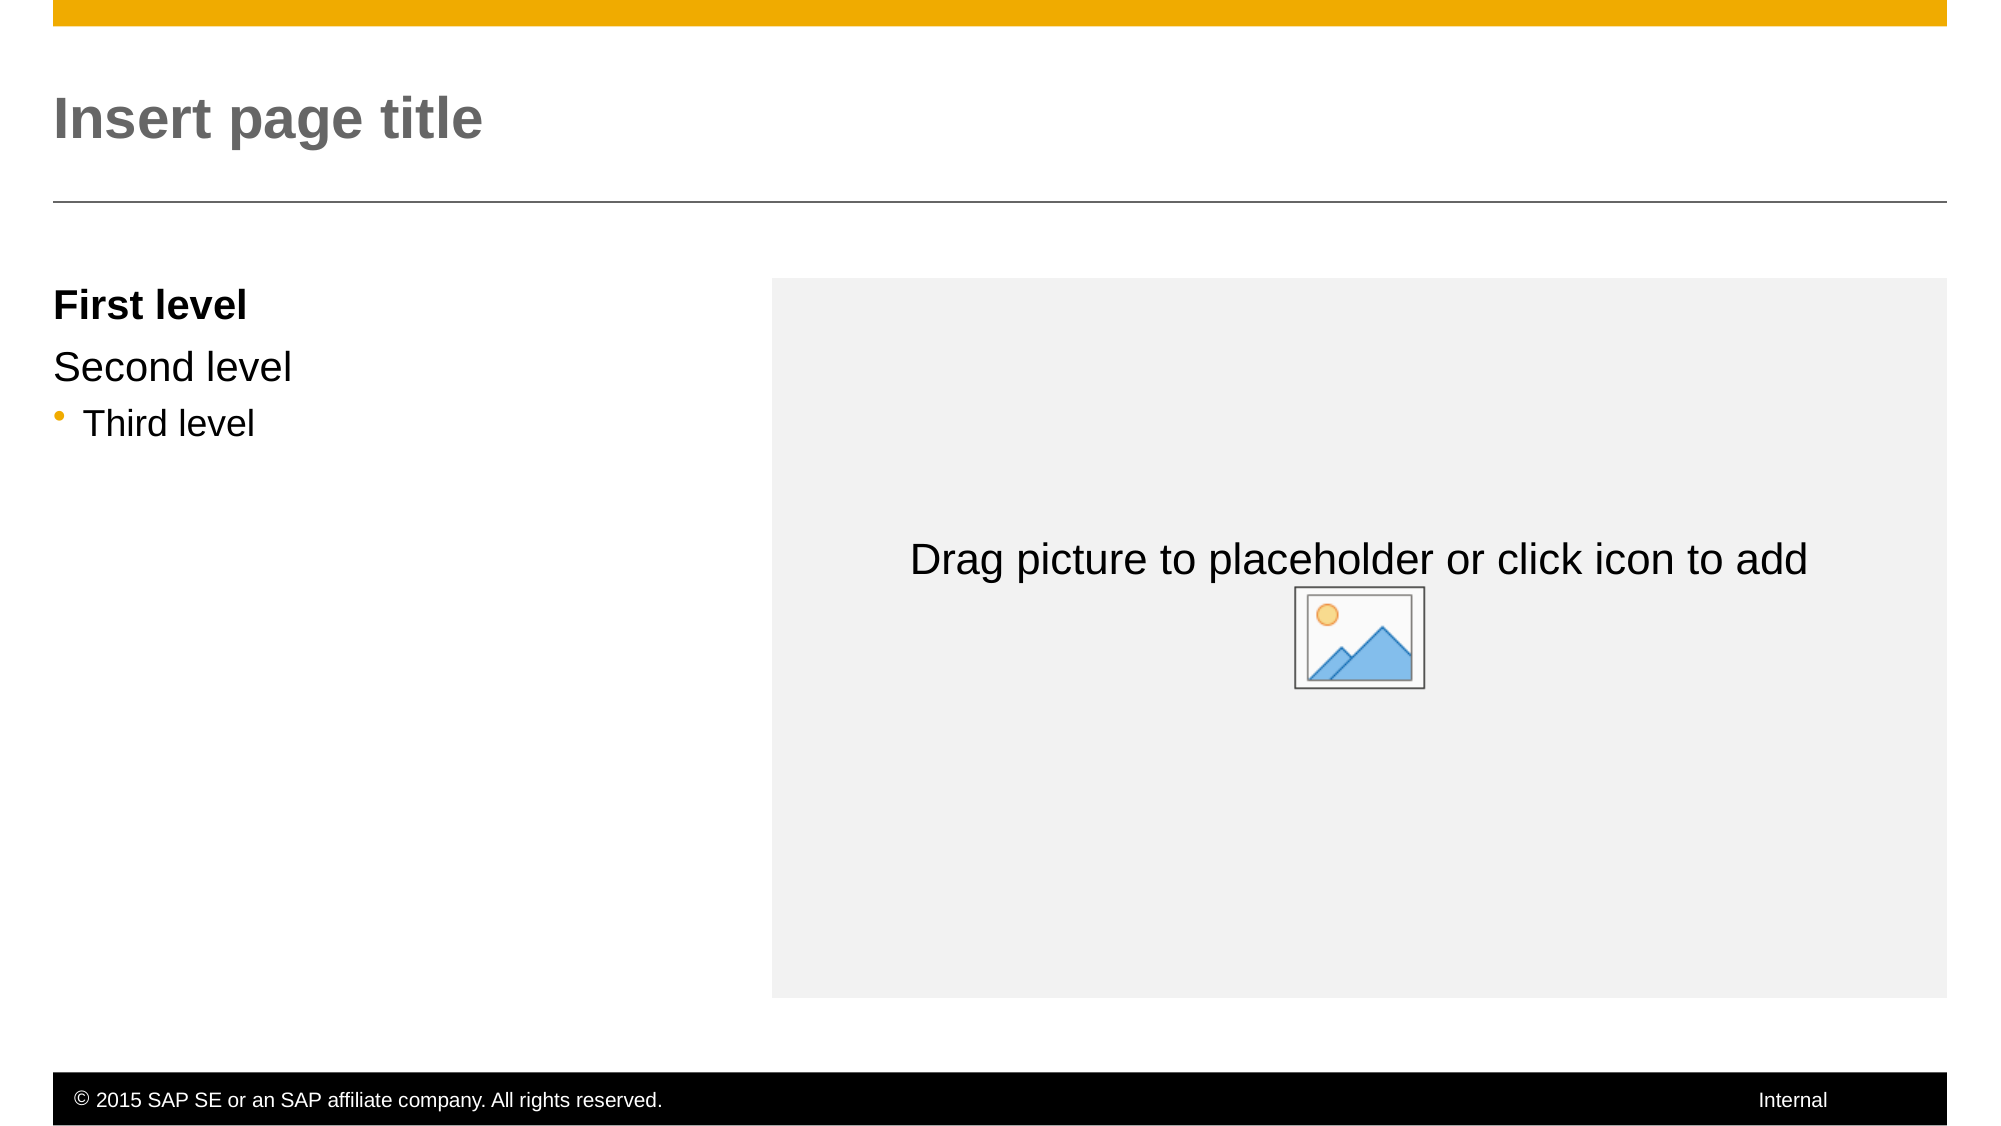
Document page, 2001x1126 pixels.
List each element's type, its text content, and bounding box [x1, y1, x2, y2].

picture [771, 277, 1948, 999]
title Insert page title [53, 53, 1947, 178]
list First level Second level Third level [53, 277, 747, 999]
